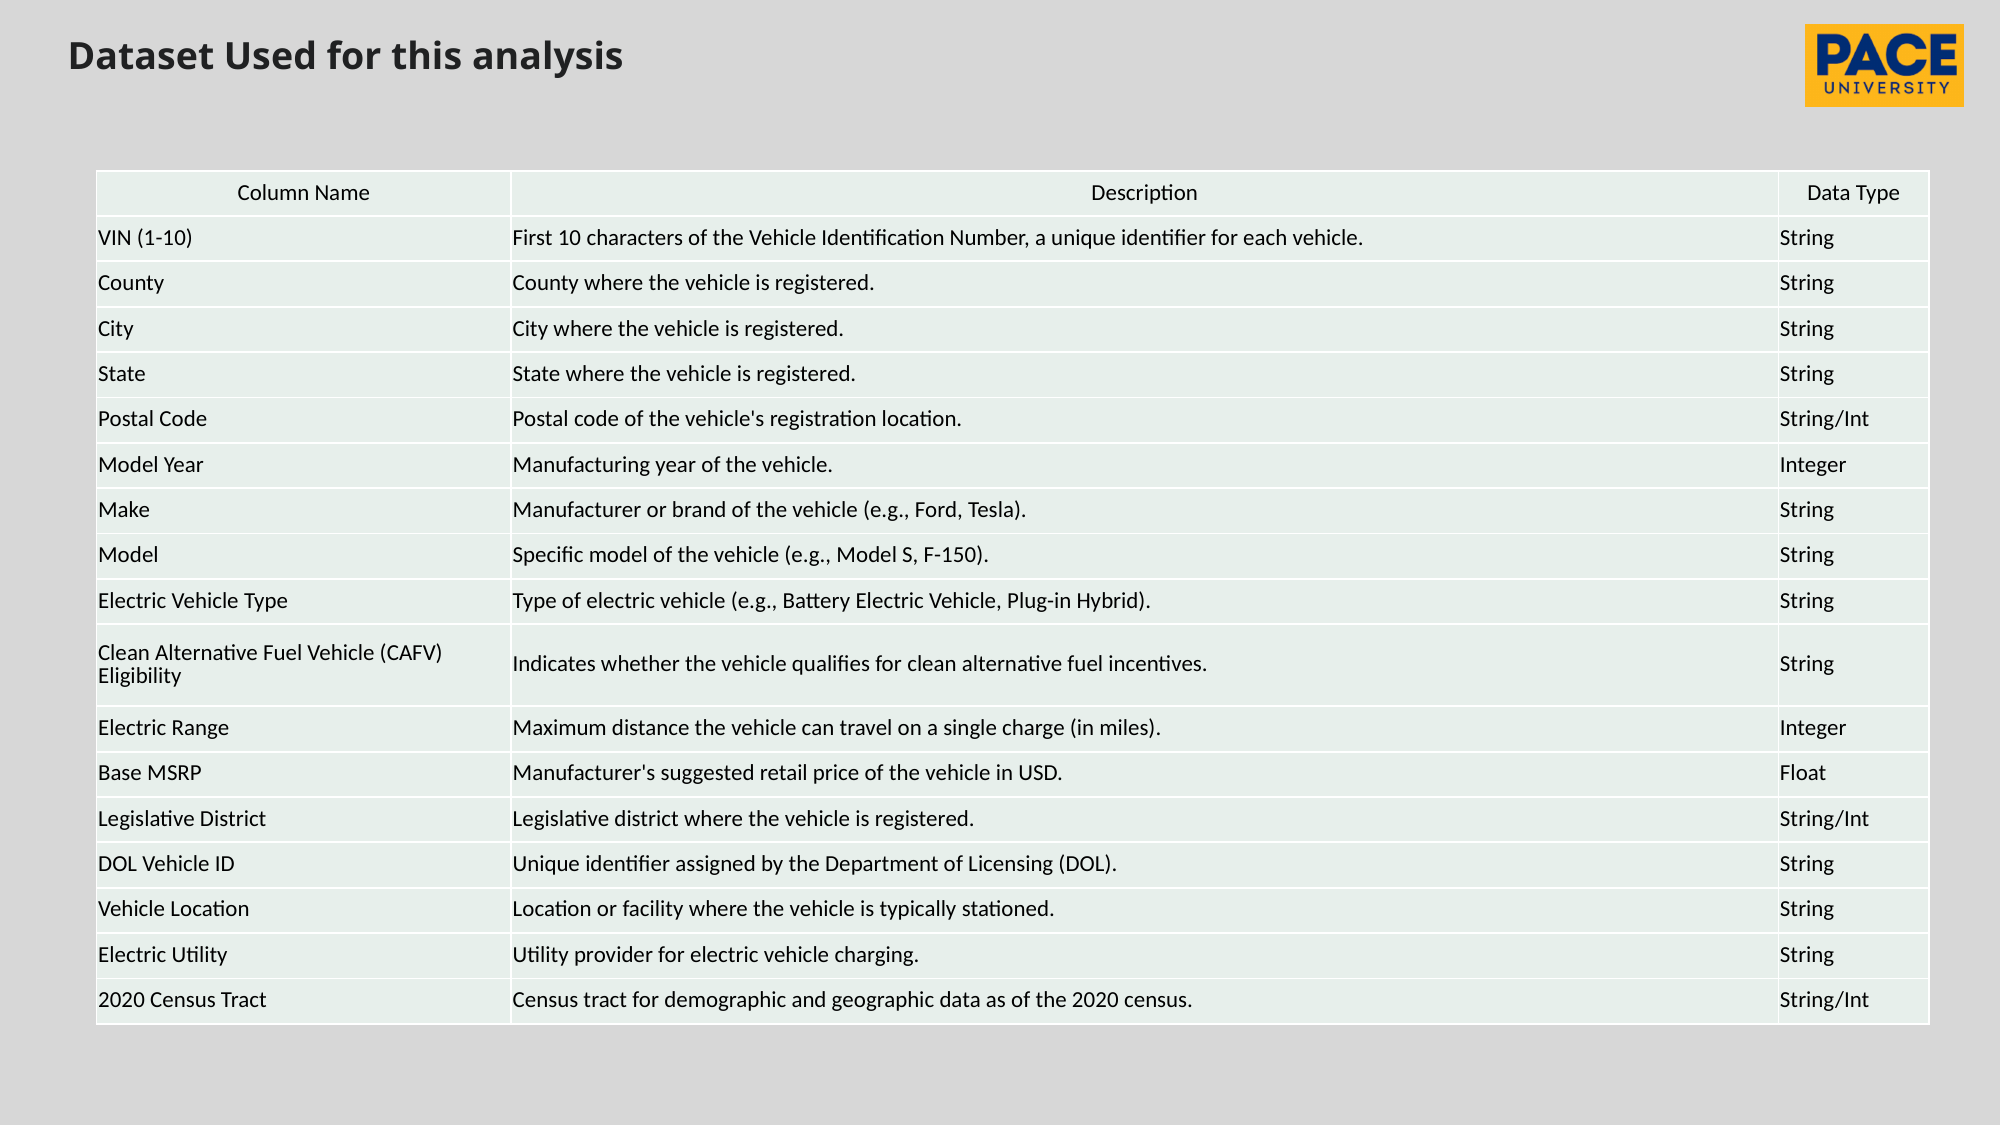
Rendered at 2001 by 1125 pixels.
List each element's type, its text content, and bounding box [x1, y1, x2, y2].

table_cell Electric Vehicle Type [97, 580, 510, 623]
table_cell Census tract for demographic and geographic data as of the 2020 census. [512, 979, 1778, 1023]
table_cell Electric Utility [97, 934, 510, 978]
table_cell County where the vehicle is registered. [512, 262, 1778, 306]
table_cell String [1779, 353, 1928, 397]
table_cell Electric Range [97, 707, 510, 751]
table_cell 2020 Census Tract [97, 979, 510, 1023]
table_cell String [1779, 580, 1928, 623]
table_cell Legislative district where the vehicle is registered. [512, 798, 1778, 841]
table_cell Float [1779, 753, 1928, 796]
table_cell Location or facility where the vehicle is typically stationed. [512, 889, 1778, 932]
table_cell String/Int [1779, 979, 1928, 1023]
table_cell String [1779, 625, 1928, 705]
table_header Data Type [1779, 172, 1928, 215]
table_cell String [1779, 217, 1928, 260]
table_cell String [1779, 489, 1928, 533]
table_cell String [1779, 262, 1928, 306]
table_cell Integer [1779, 444, 1928, 487]
table_cell String/Int [1779, 398, 1928, 442]
table_cell First 10 characters of the Vehicle Identification Number, a unique identifier for each vehicle. [512, 217, 1778, 260]
table_cell Base MSRP [97, 753, 510, 796]
table_cell String [1779, 889, 1928, 932]
text_box Dataset Used for this analysis [52, 24, 1699, 85]
table_cell Clean Alternative Fuel Vehicle (CAFV) Eligibility [97, 625, 510, 705]
table_cell State where the vehicle is registered. [512, 353, 1778, 397]
table_cell State [97, 353, 510, 397]
table_cell Legislative District [97, 798, 510, 841]
table_cell String [1779, 534, 1928, 578]
table_cell Vehicle Location [97, 889, 510, 932]
table_header Column Name [97, 172, 510, 215]
table_cell Type of electric vehicle (e.g., Battery Electric Vehicle, Plug-in Hybrid). [512, 580, 1778, 623]
table_cell Unique identifier assigned by the Department of Licensing (DOL). [512, 843, 1778, 887]
table_cell String [1779, 308, 1928, 351]
table_cell Model Year [97, 444, 510, 487]
table_cell City where the vehicle is registered. [512, 308, 1778, 351]
table_cell String [1779, 934, 1928, 978]
table_cell VIN (1-10) [97, 217, 510, 260]
table_cell Postal Code [97, 398, 510, 442]
table_cell Postal code of the vehicle's registration location. [512, 398, 1778, 442]
table_cell Manufacturing year of the vehicle. [512, 444, 1778, 487]
table_cell Model [97, 534, 510, 578]
table_cell Manufacturer or brand of the vehicle (e.g., Ford, Tesla). [512, 489, 1778, 533]
table_cell String/Int [1779, 798, 1928, 841]
table_cell County [97, 262, 510, 306]
table_header Description [512, 172, 1778, 215]
table_cell Integer [1779, 707, 1928, 751]
picture [1805, 24, 1964, 107]
table_cell Make [97, 489, 510, 533]
table_cell Maximum distance the vehicle can travel on a single charge (in miles). [512, 707, 1778, 751]
table_cell DOL Vehicle ID [97, 843, 510, 887]
table_cell Manufacturer's suggested retail price of the vehicle in USD. [512, 753, 1778, 796]
table_cell Specific model of the vehicle (e.g., Model S, F-150). [512, 534, 1778, 578]
table_cell Utility provider for electric vehicle charging. [512, 934, 1778, 978]
table_cell String [1779, 843, 1928, 887]
table_cell City [97, 308, 510, 351]
table_cell Indicates whether the vehicle qualifies for clean alternative fuel incentives. [512, 625, 1778, 705]
